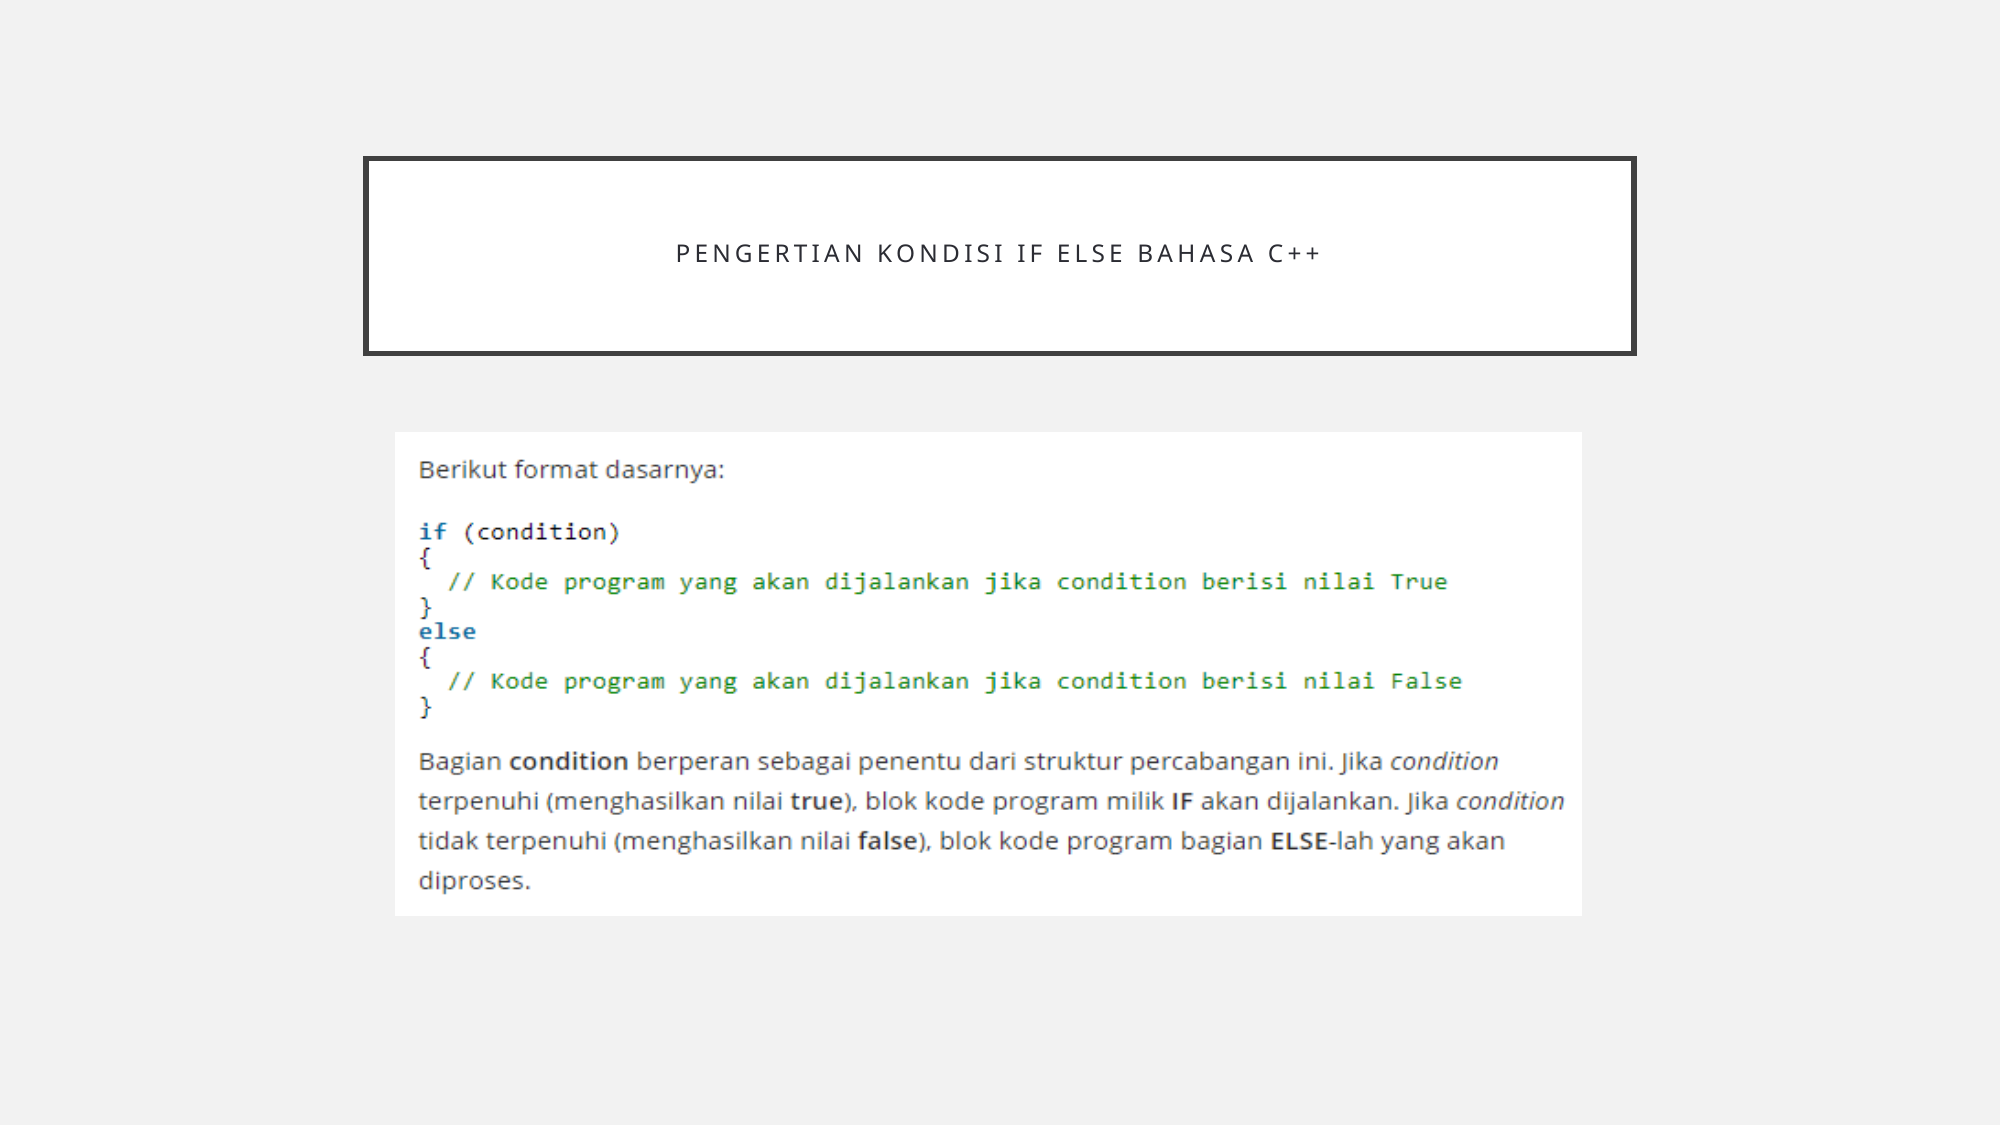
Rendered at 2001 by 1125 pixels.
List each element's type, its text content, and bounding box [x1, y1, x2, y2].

title Pengertian Kondisi IF ELSE bahasa C++ [363, 156, 1637, 356]
picture [395, 432, 1582, 916]
